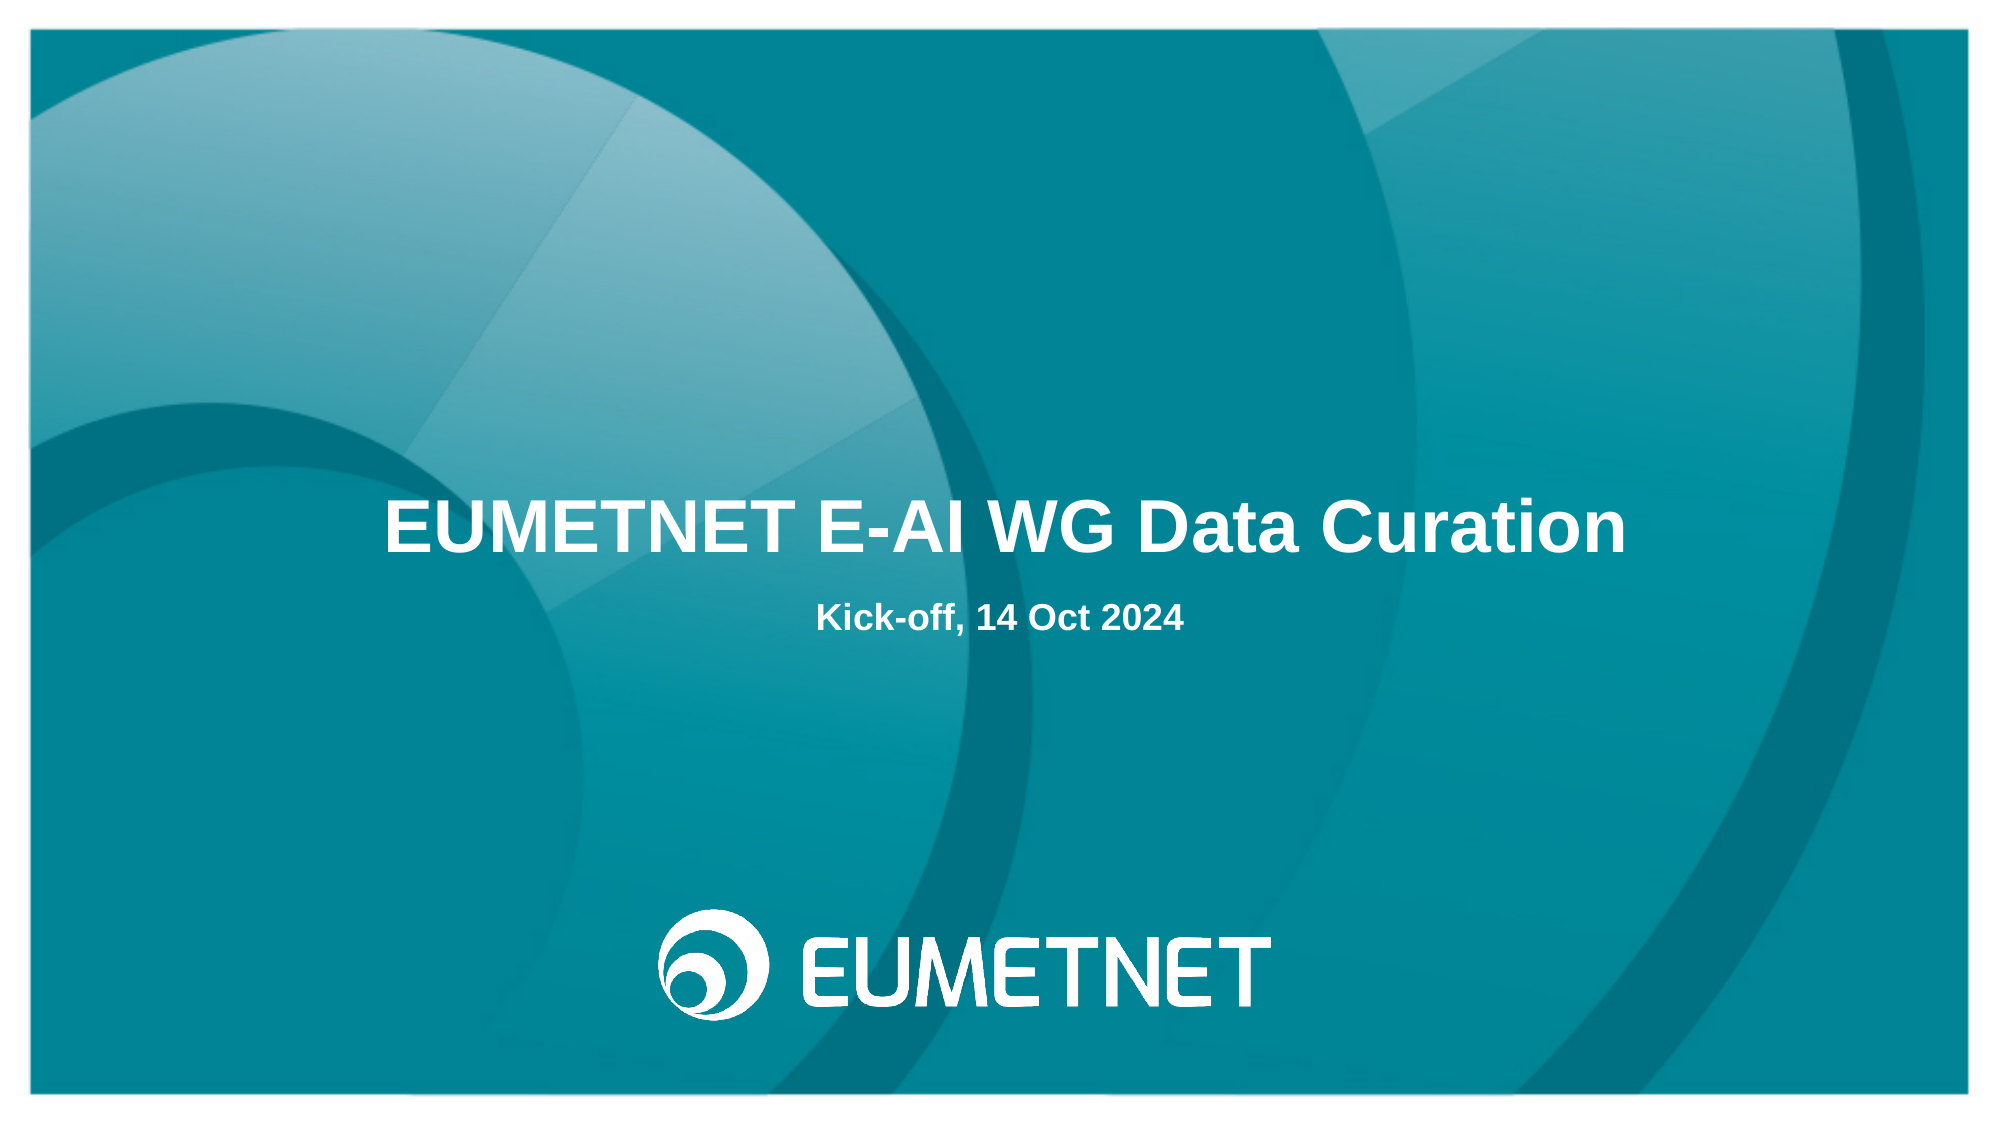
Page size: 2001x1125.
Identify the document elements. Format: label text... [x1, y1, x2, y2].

title EUMETNET E-AI WG Data Curation [249, 279, 1764, 577]
picture [0, 0, 2000, 1125]
list Kick-off, 14 Oct 2024 [249, 590, 1751, 863]
